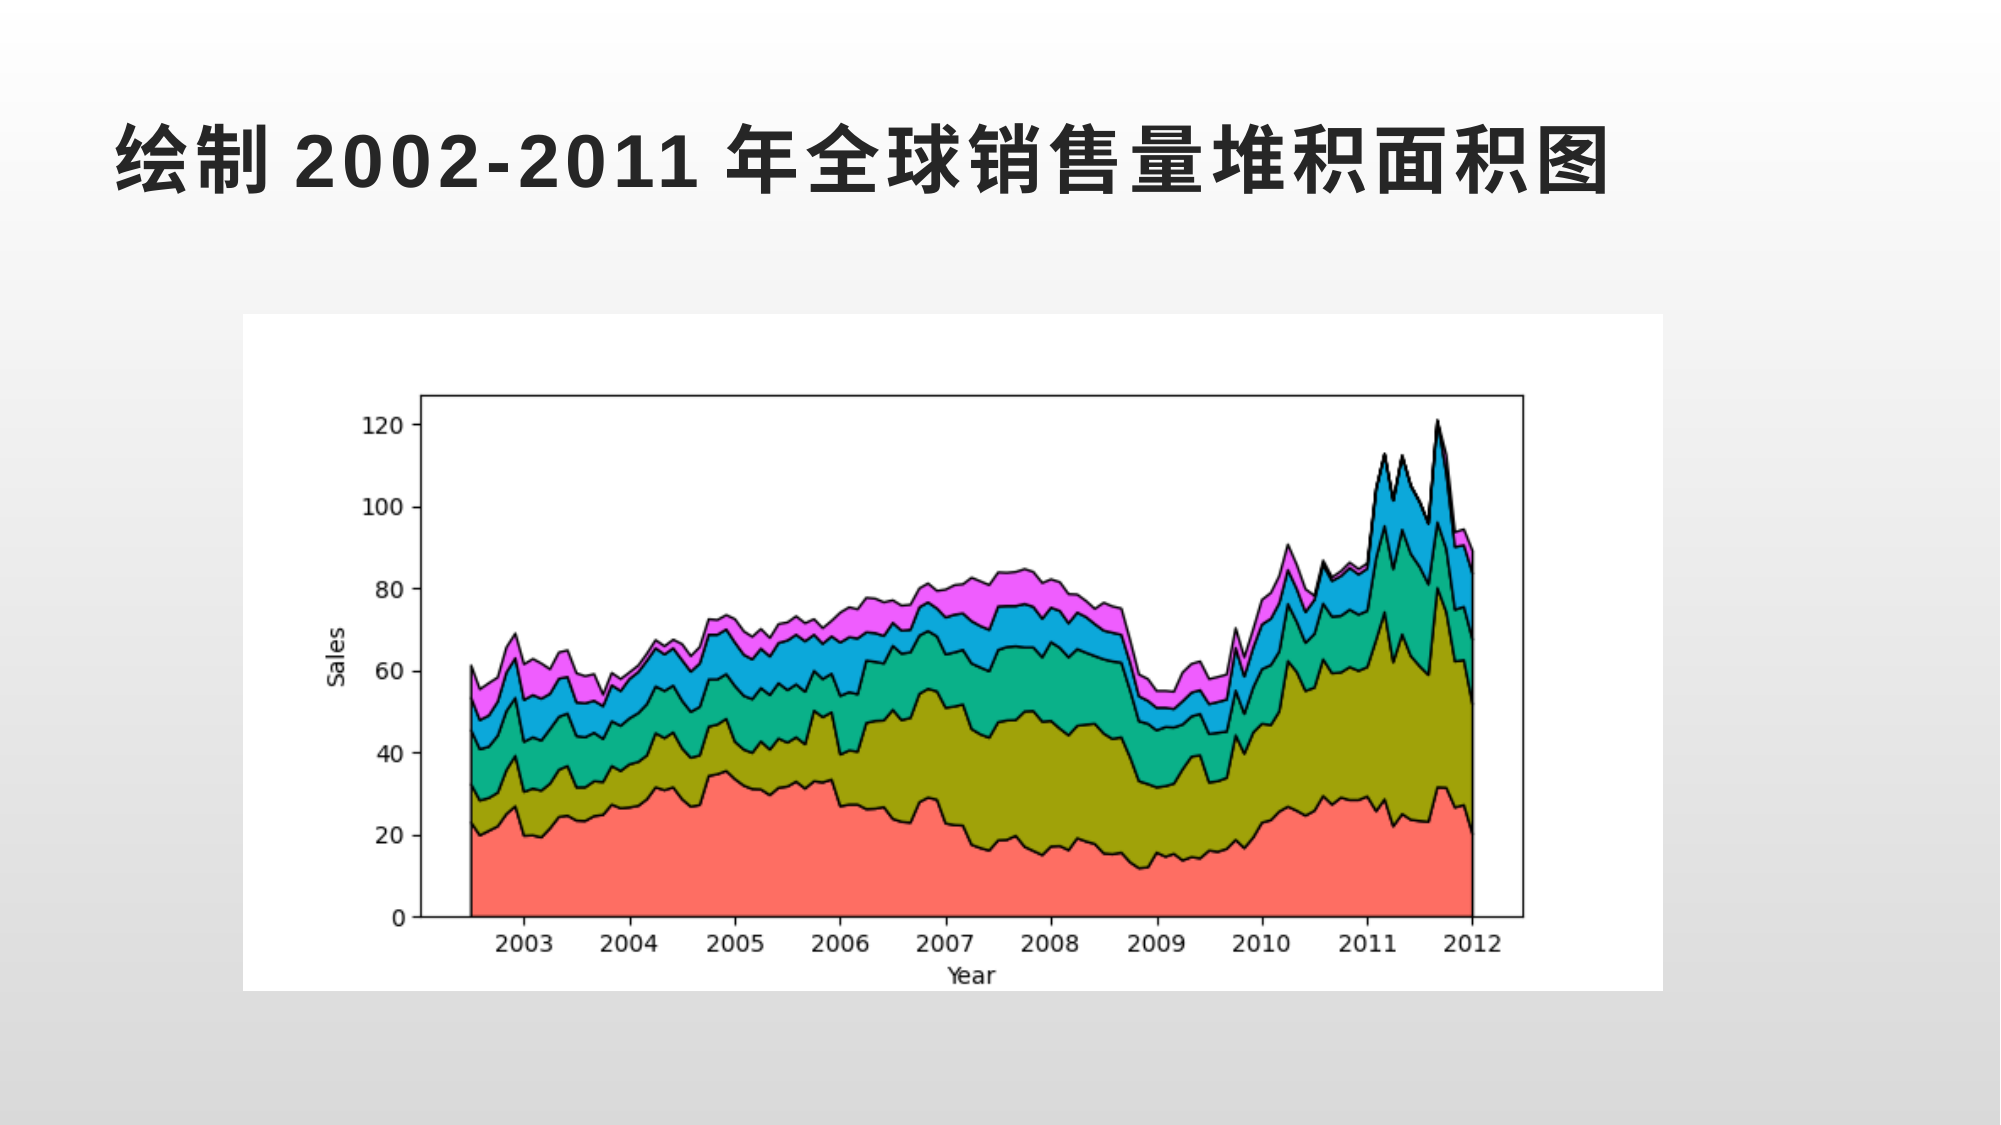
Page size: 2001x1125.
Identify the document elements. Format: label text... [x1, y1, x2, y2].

title 绘制2002-2011年全球销售量堆积面积图 [99, 99, 1900, 216]
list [243, 314, 1663, 991]
